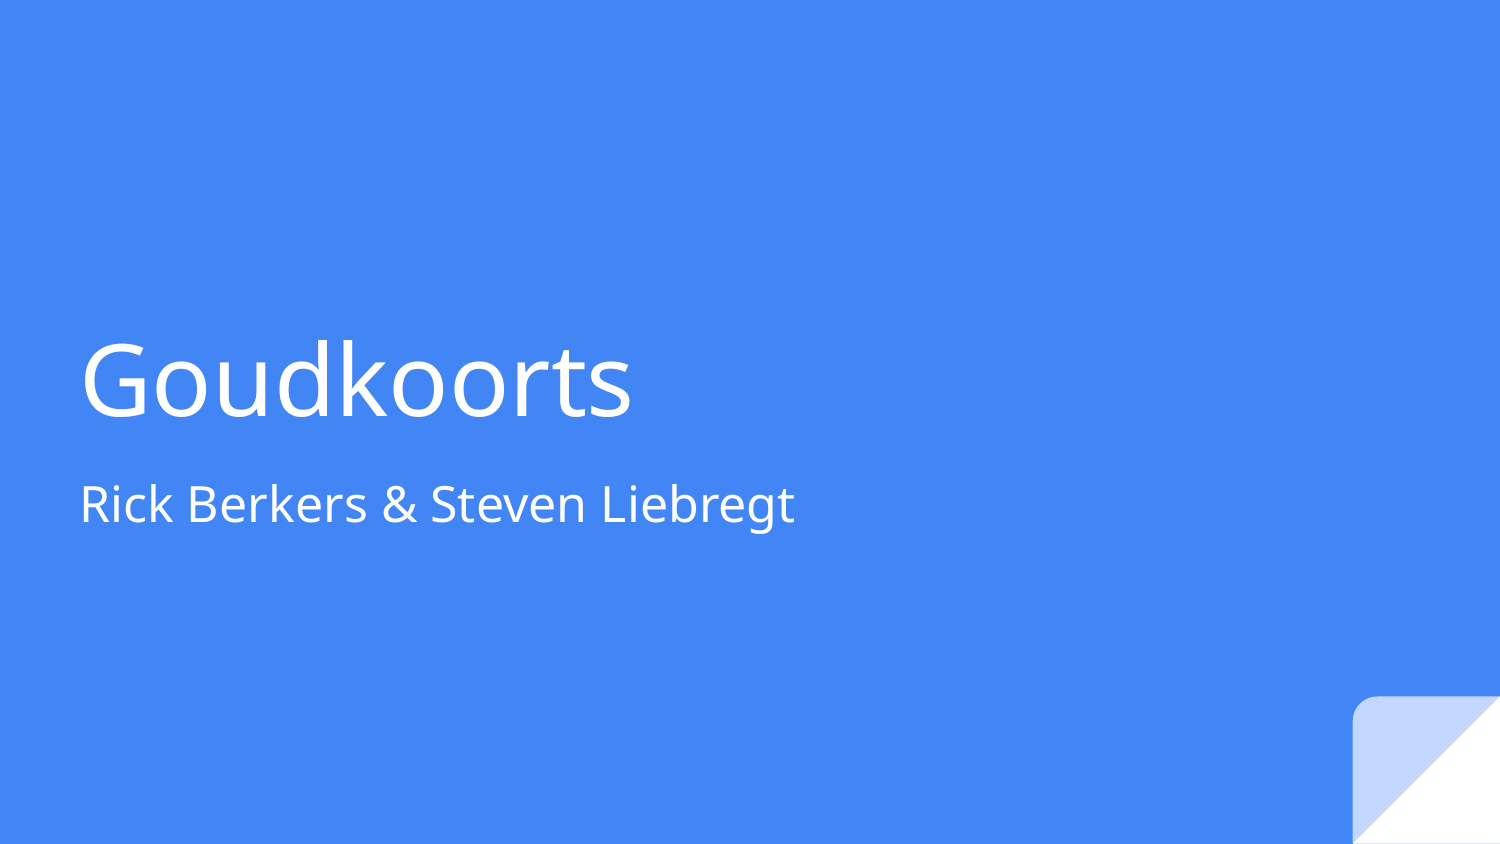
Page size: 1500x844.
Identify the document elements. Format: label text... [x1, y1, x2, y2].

subtitle Rick Berkers & Steven Liebregt [64, 457, 1413, 529]
title Goudkoorts [64, 298, 1413, 452]
